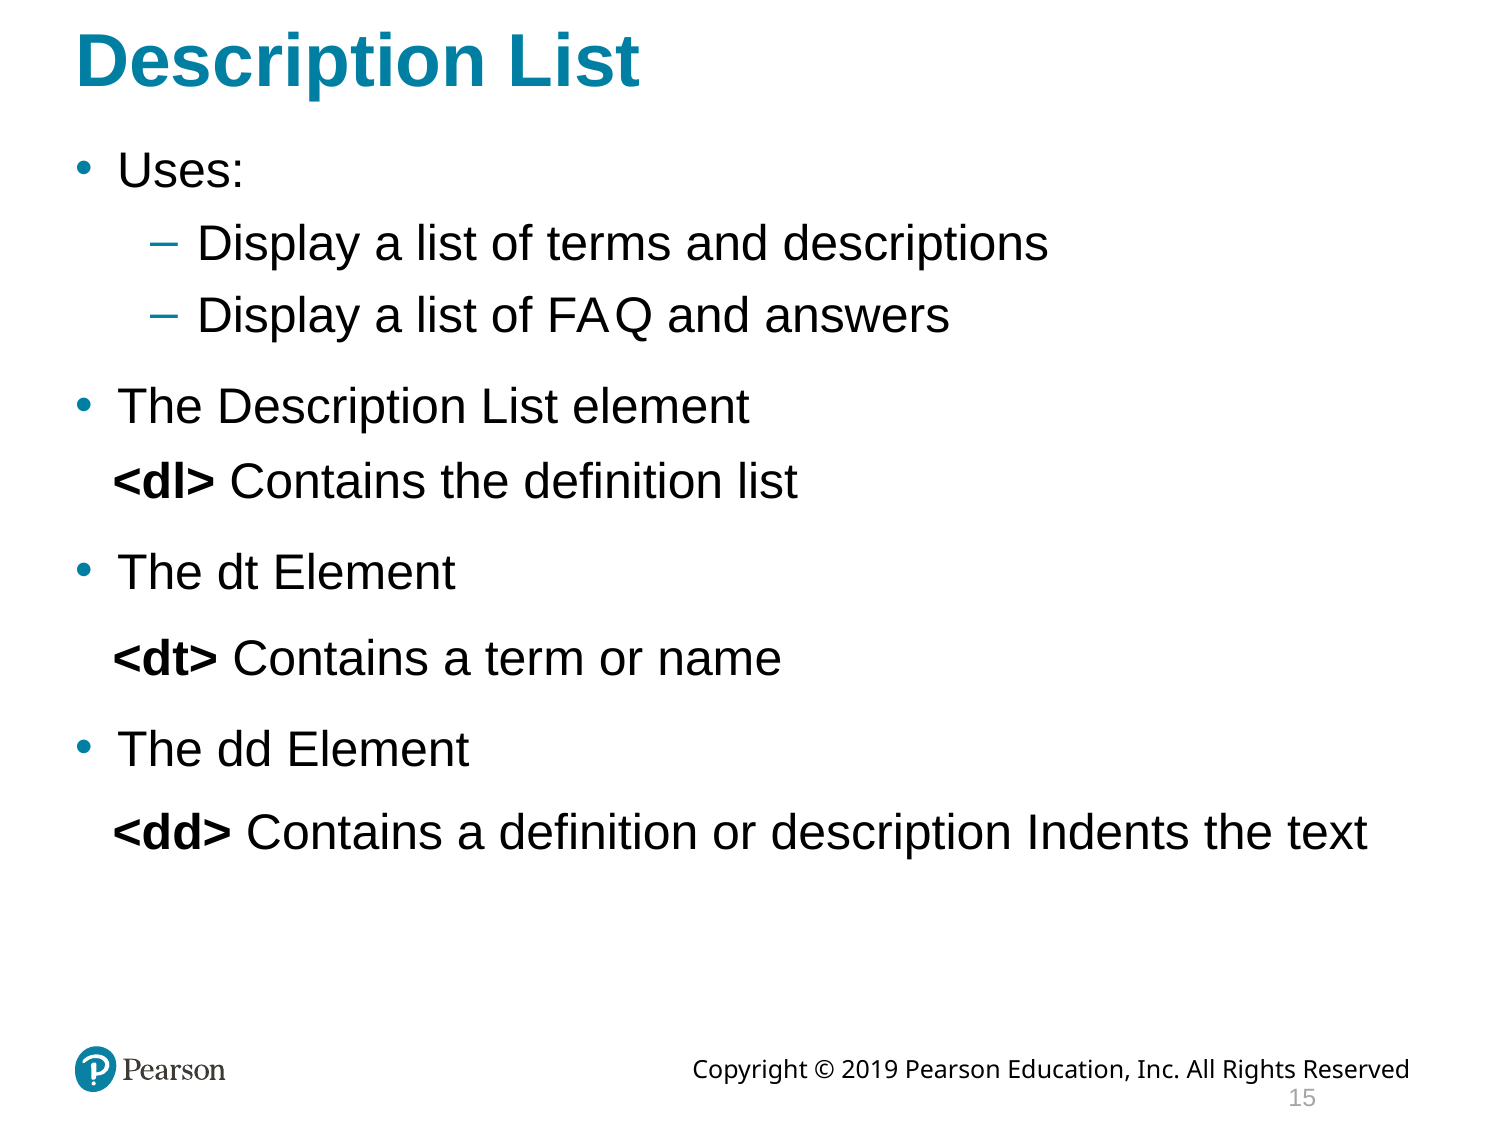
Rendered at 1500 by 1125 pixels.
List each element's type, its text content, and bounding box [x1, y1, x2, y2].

list Uses: Display a list of terms and descriptions Display a list of F A Q and answers The Description List element [75, 137, 1413, 448]
title Description List [75, 0, 1413, 102]
list <dt> Contains a term or name The dd Element [75, 624, 1413, 800]
list <dd> Contains a definition or description Indents the text [75, 800, 1413, 1125]
list <dl> Contains the definition list The dt Element [75, 448, 1413, 624]
